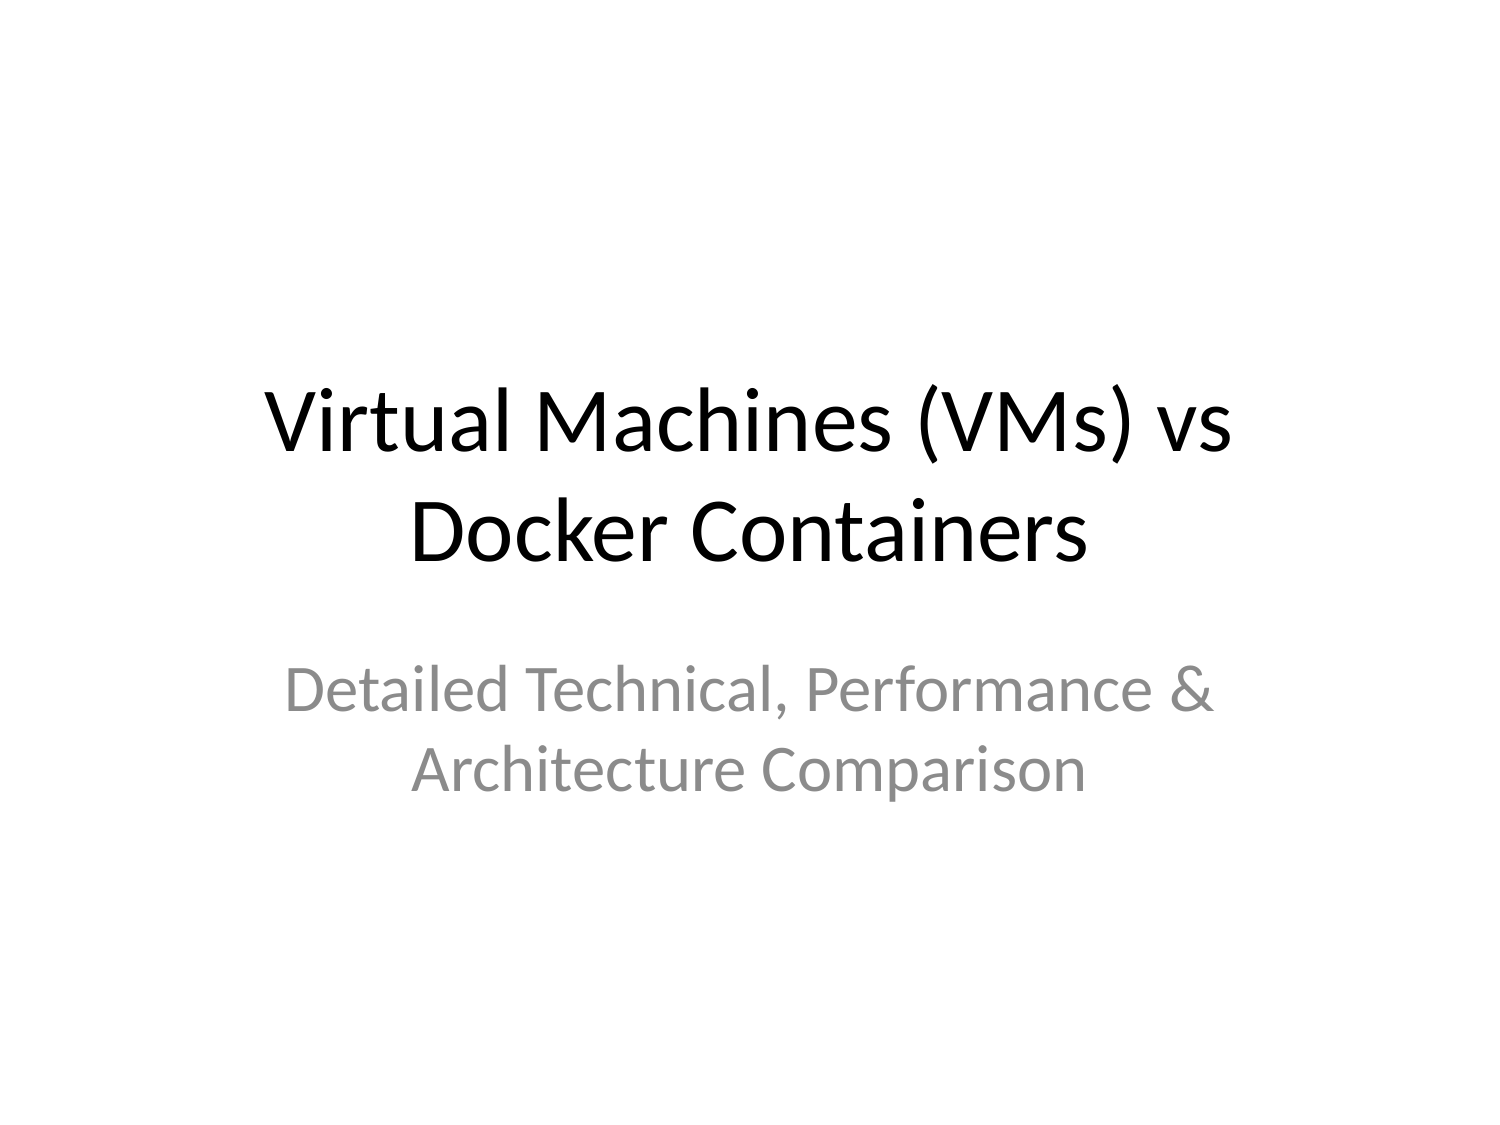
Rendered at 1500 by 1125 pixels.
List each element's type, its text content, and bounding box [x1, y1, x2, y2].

title Virtual Machines (VMs) vs Docker Containers [112, 349, 1388, 591]
subtitle Detailed Technical, Performance & Architecture Comparison [225, 637, 1275, 925]
